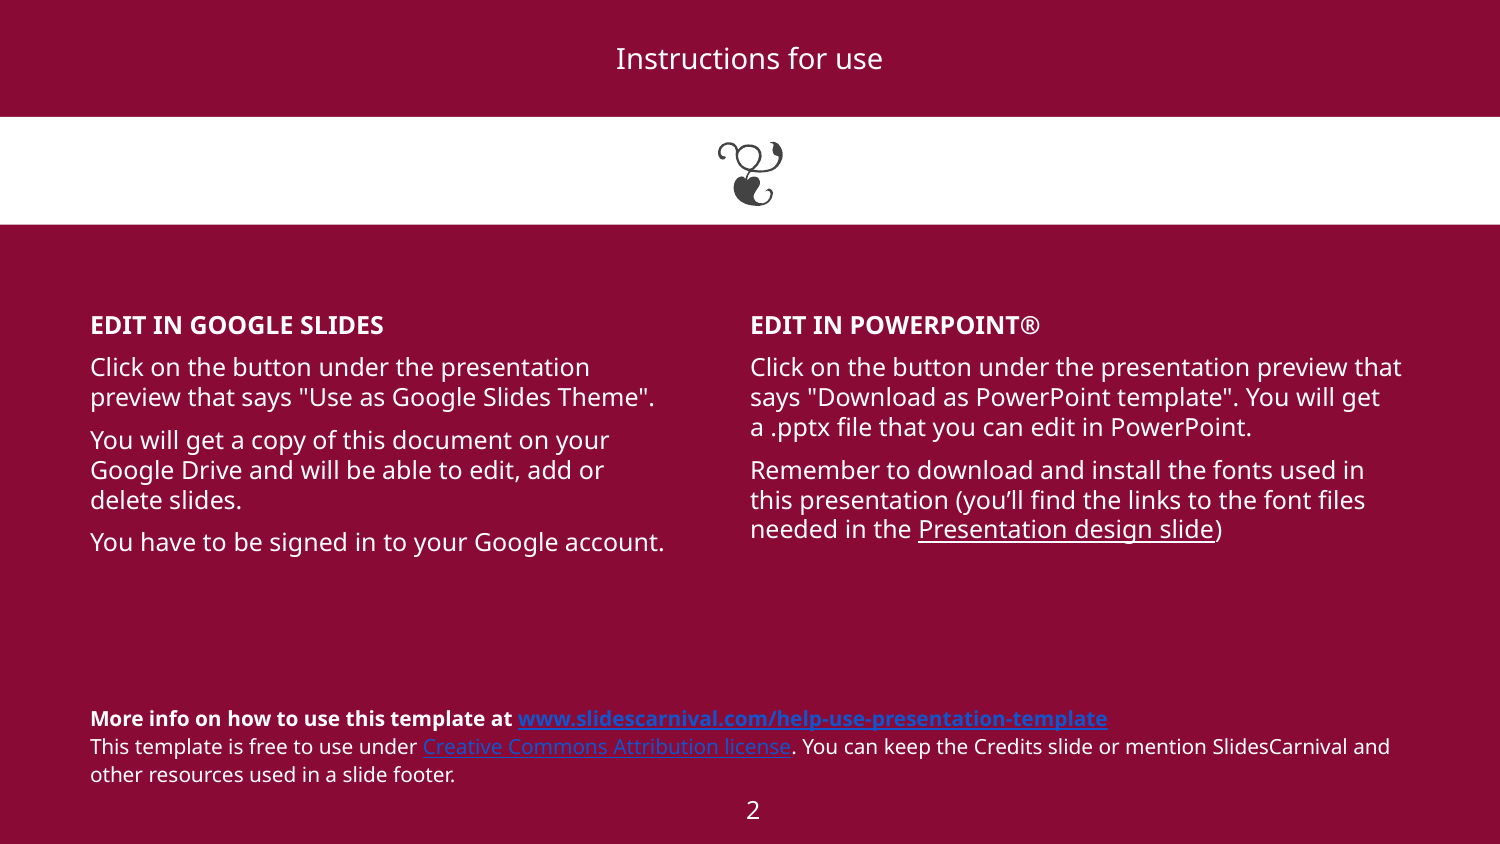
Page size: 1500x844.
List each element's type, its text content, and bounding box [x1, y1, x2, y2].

title Instructions for use [166, 0, 1334, 117]
list More info on how to use this template at www.slidescarnival.com/help-use-presentation-template This template is free to use under Creative Commons Attribution license. You can keep the Credits slide or mention SlidesCarnival and other resources used in a slide footer. [75, 690, 1425, 779]
slide_number 2 [6, 779, 1500, 844]
text_box [717, 141, 783, 206]
list EDIT IN GOOGLE SLIDES Click on the button under the presentation preview that says "Use as Google Slides Theme". You will get a copy of this document on your Google Drive and will be able to edit, add or delete slides. You have to be signed in to your Google account. [75, 294, 695, 657]
list EDIT IN POWERPOINT® Click on the button under the presentation preview that says "Download as PowerPoint template". You will get a .pptx file that you can edit in PowerPoint. Remember to download and install the fonts used in this presentation (you’ll find the links to the font files needed in the Presentation design slide) [734, 294, 1425, 657]
